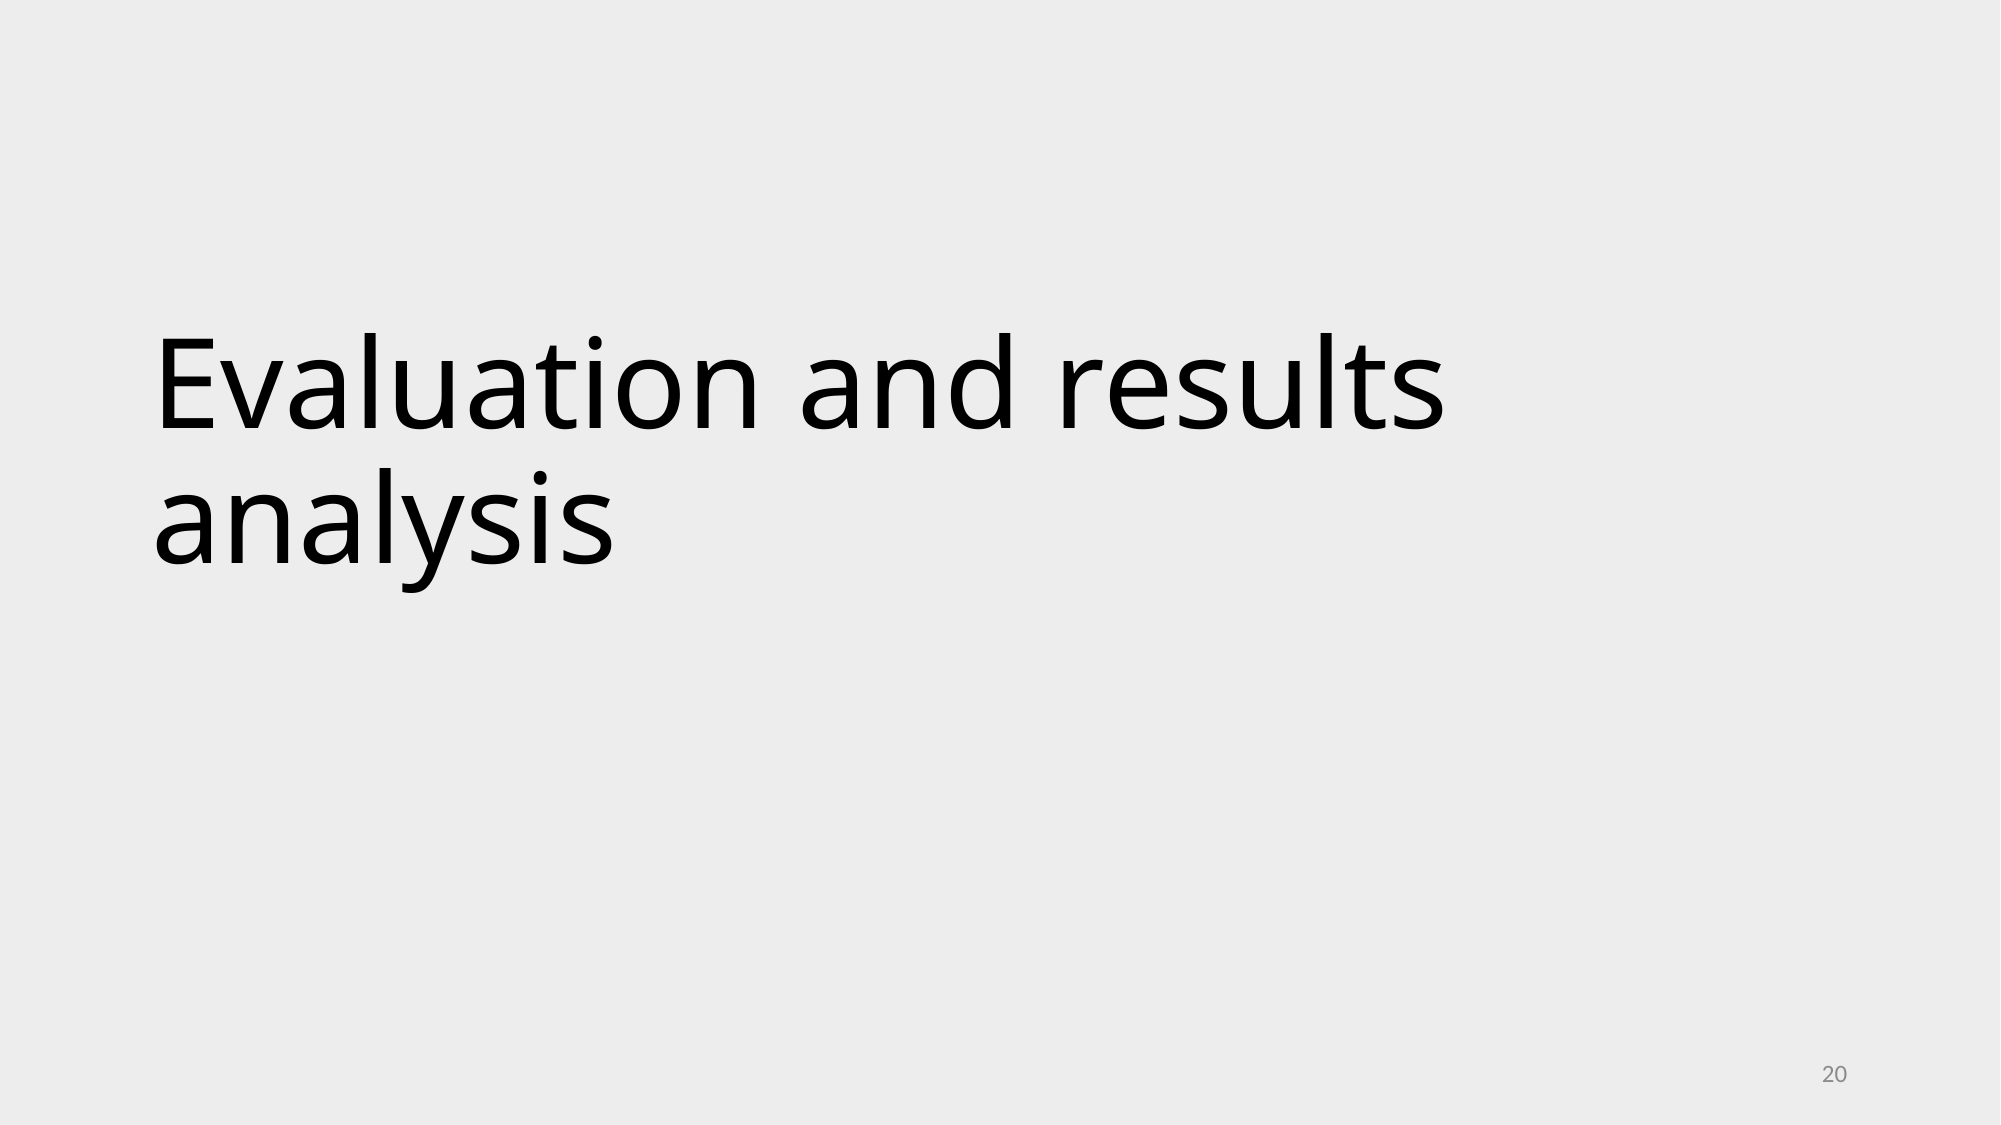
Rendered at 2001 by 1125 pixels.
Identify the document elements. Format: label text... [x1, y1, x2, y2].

slide_number 20 [1412, 1042, 1863, 1103]
title Evaluation and results analysis [136, 280, 1862, 749]
